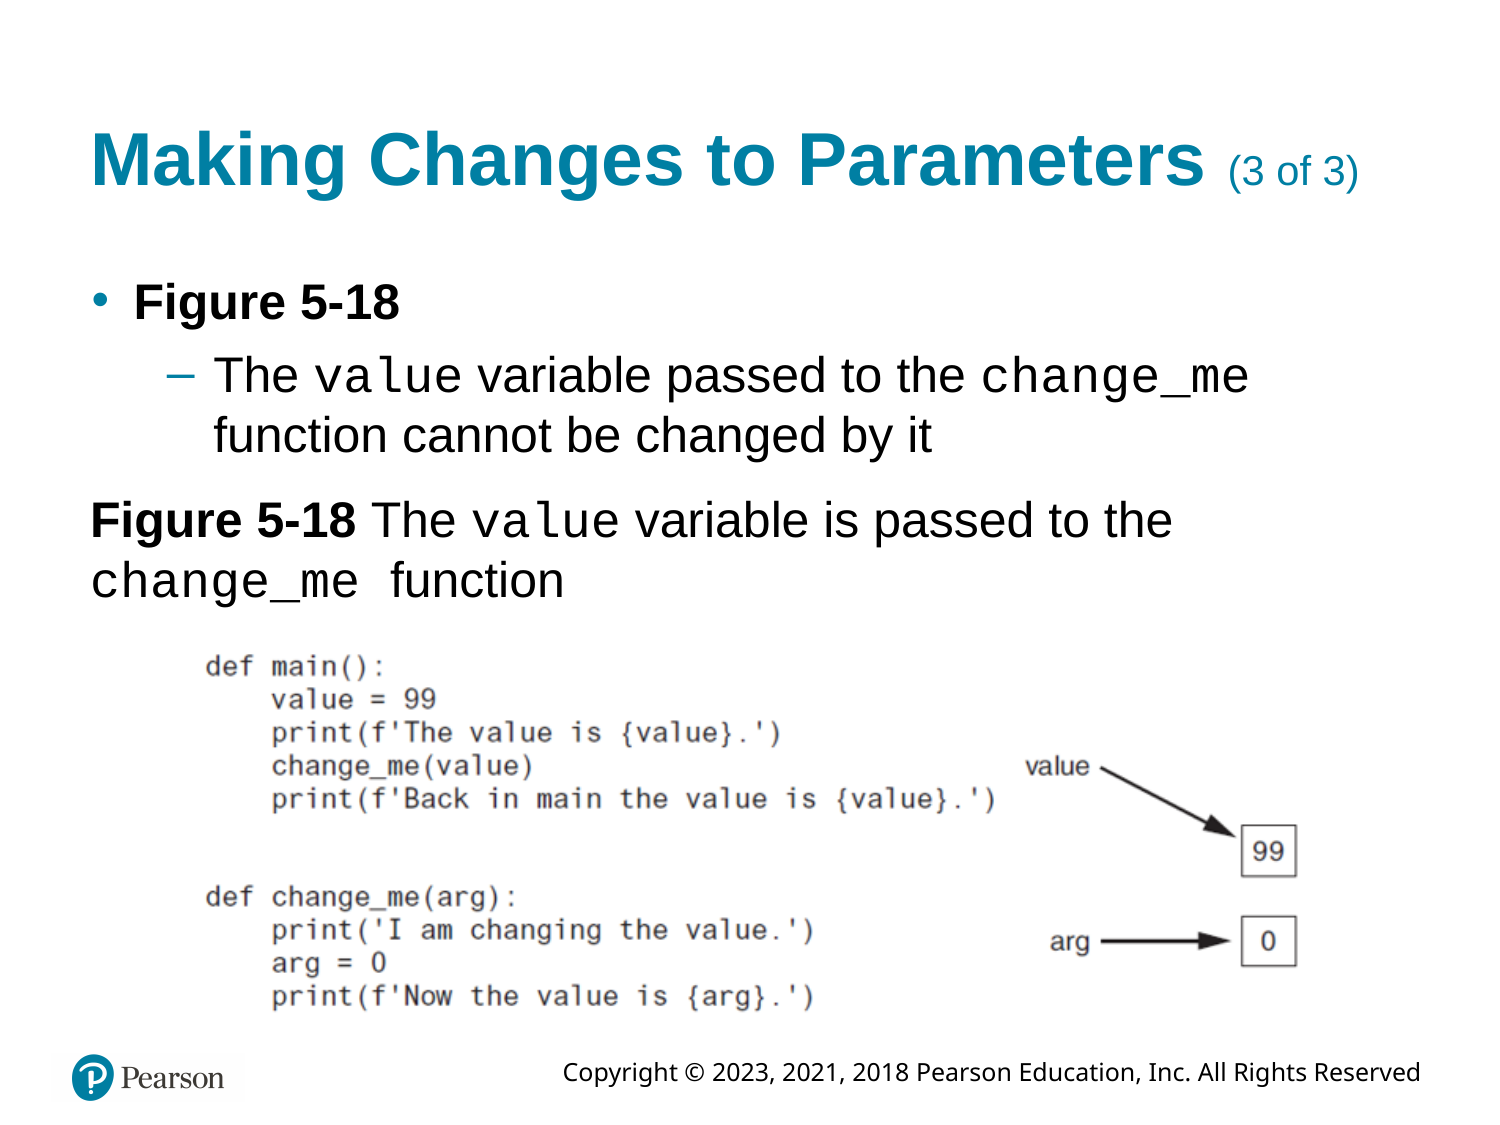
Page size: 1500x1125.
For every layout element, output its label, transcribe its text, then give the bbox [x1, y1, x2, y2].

title Making Changes to Parameters (3 of 3) [75, 35, 1425, 216]
list Figure 5-18 The value variable is passed to the change_me function [75, 487, 1425, 612]
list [176, 626, 1324, 1037]
list Figure 5-18 The value variable passed to the change_me function cannot be changed by it [76, 254, 1424, 474]
picture [51, 1053, 245, 1102]
